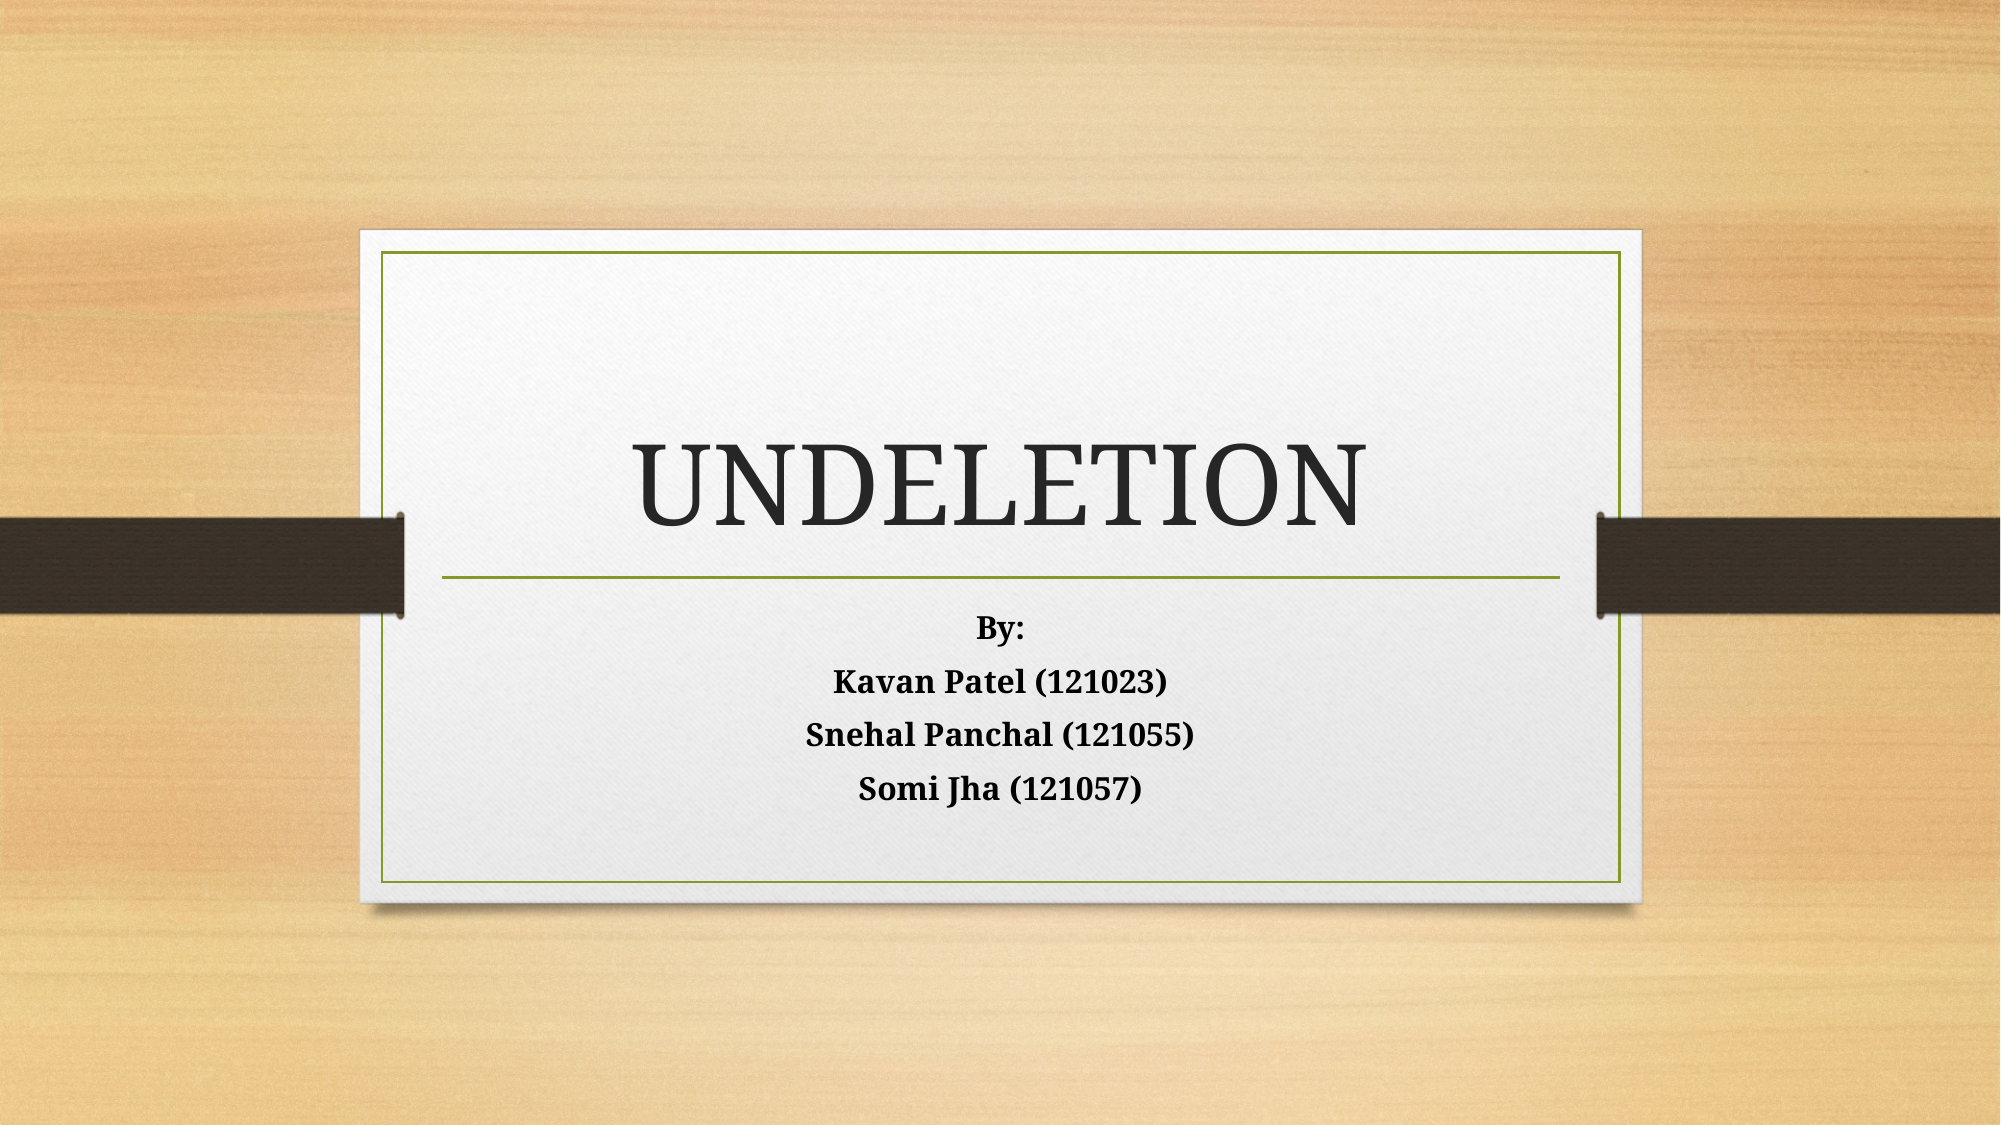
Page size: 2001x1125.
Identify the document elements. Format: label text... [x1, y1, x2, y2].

title UNDELETION [441, 306, 1560, 556]
subtitle By: Kavan Patel (121023) Snehal Panchal (121055) Somi Jha (121057) [441, 600, 1560, 817]
picture [0, 0, 2001, 1125]
